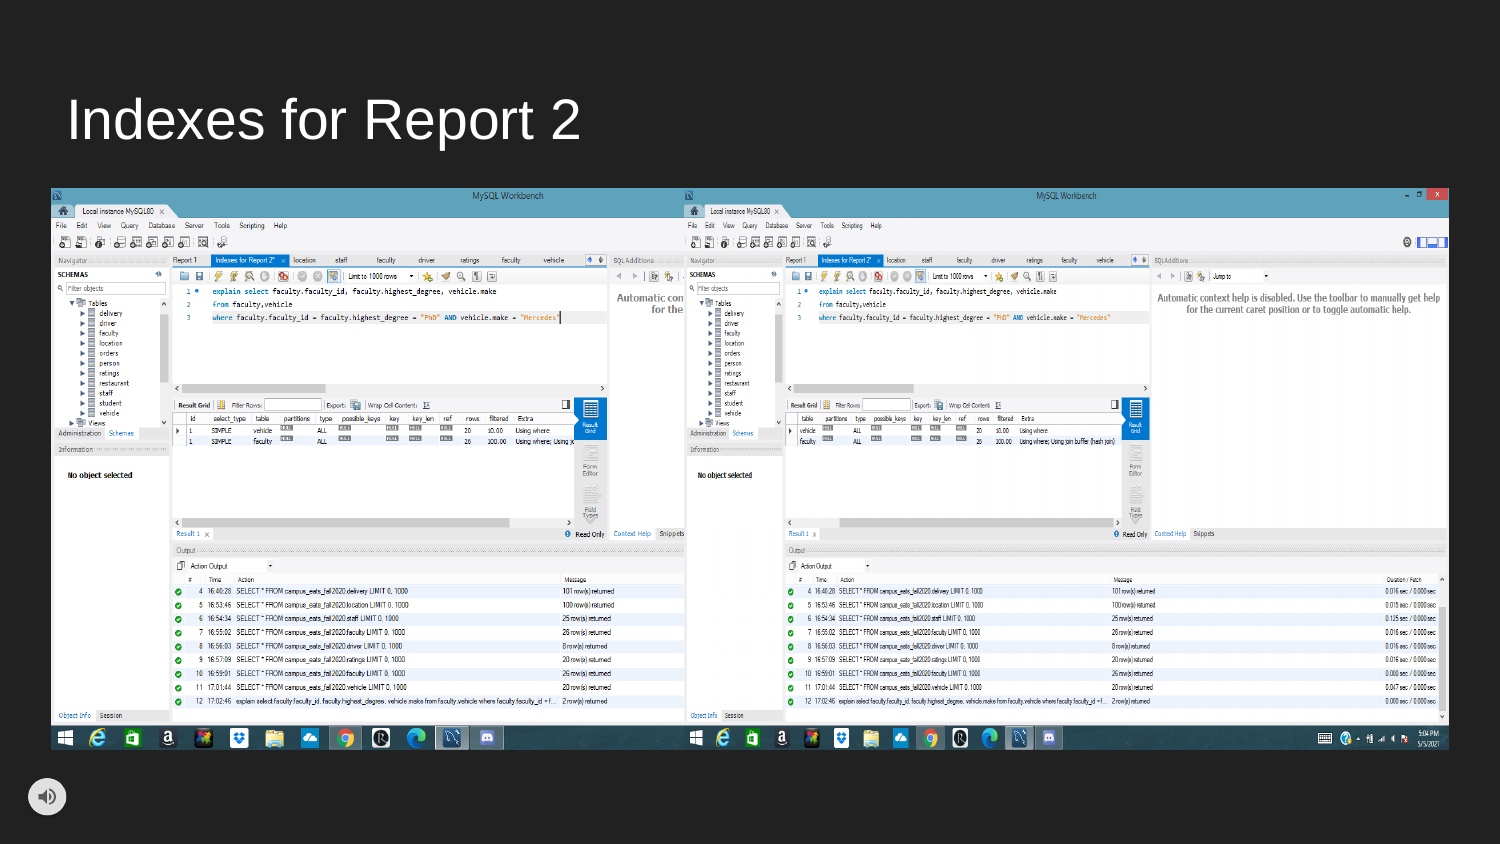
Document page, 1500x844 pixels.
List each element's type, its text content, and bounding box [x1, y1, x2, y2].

picture [24, 774, 70, 819]
picture [50, 188, 1450, 750]
title Indexes for Report 2 [51, 72, 1449, 167]
